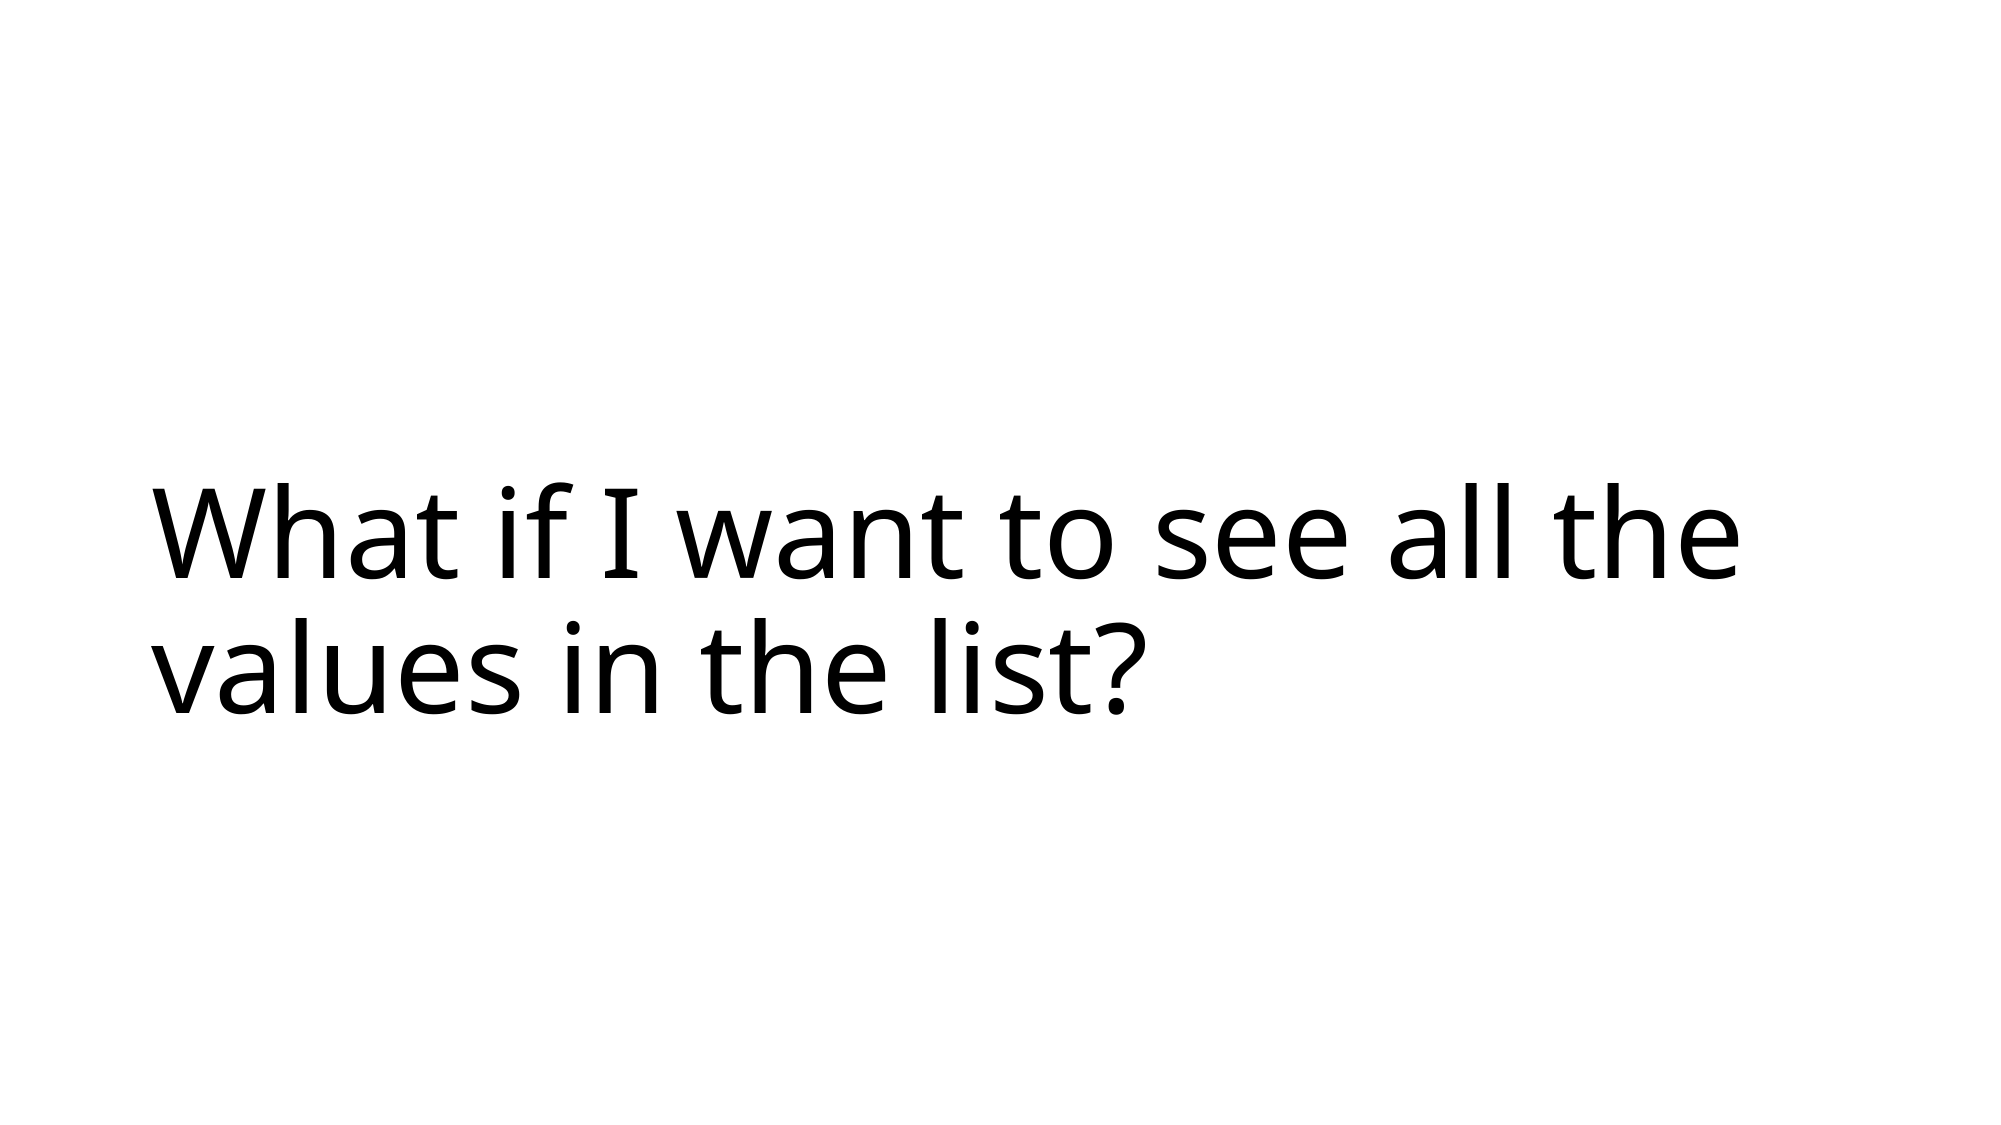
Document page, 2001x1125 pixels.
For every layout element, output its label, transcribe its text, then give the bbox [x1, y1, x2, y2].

title What if I want to see all the values in the list? [136, 280, 1862, 749]
